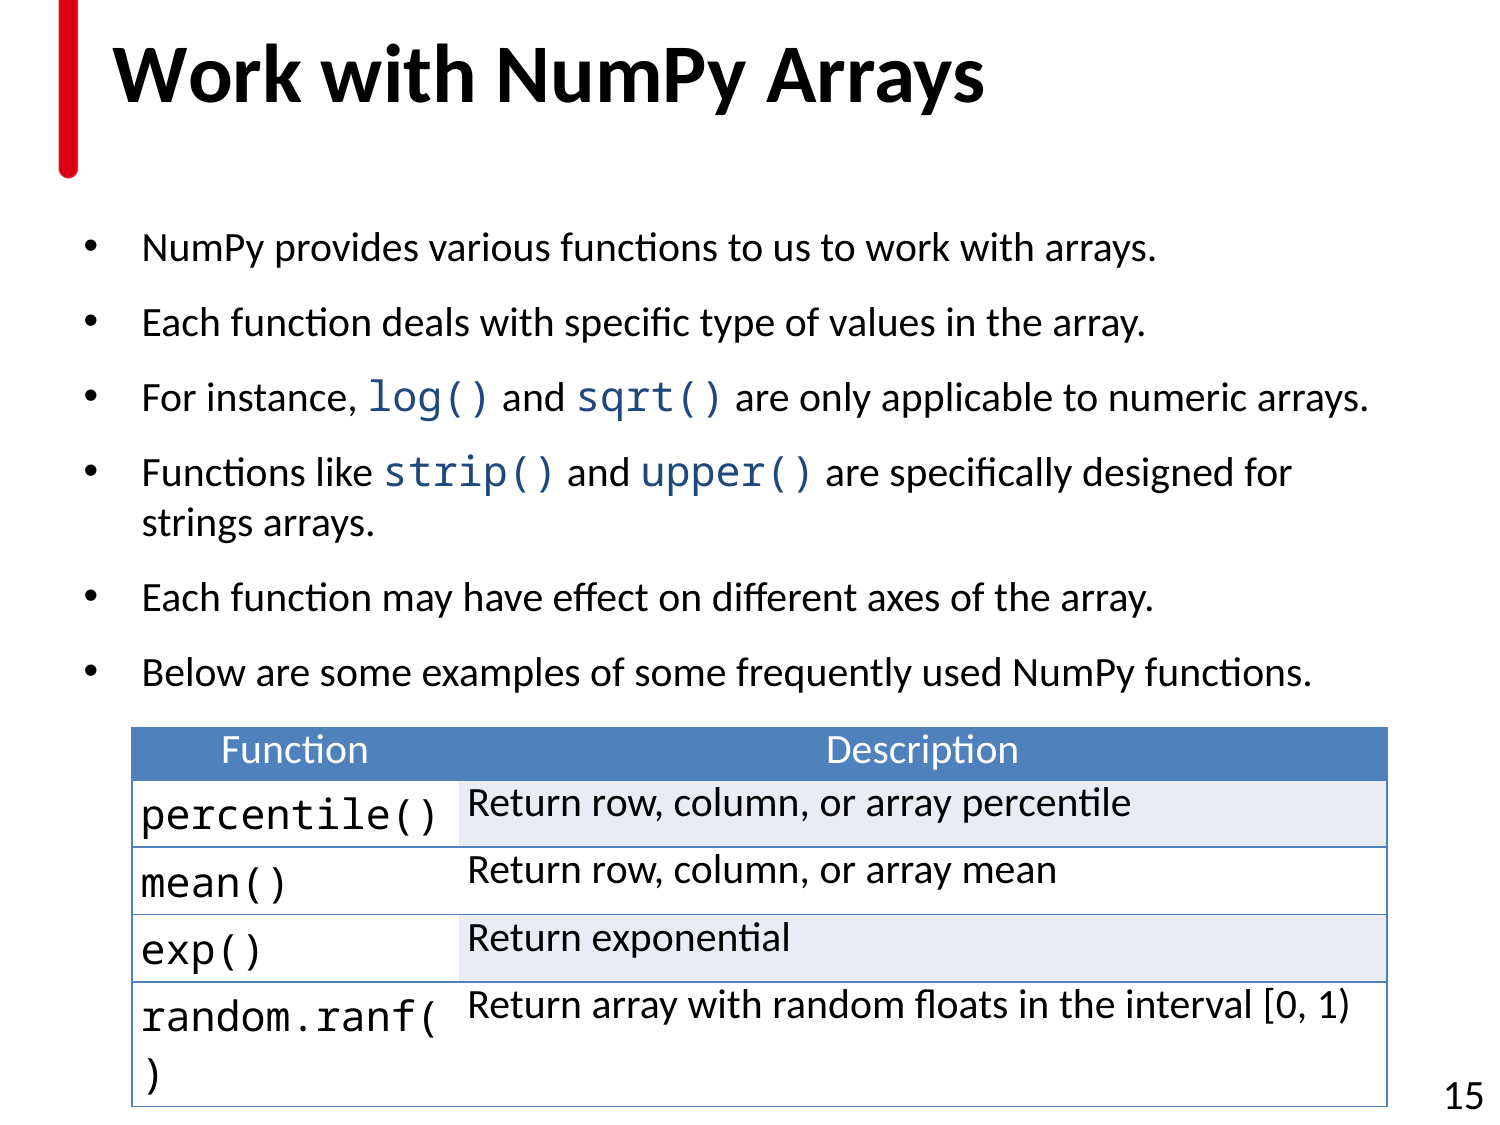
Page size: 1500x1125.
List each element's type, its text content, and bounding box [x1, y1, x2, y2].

table_cell Return row, column, or array mean [459, 848, 1386, 914]
picture [57, 0, 81, 200]
list NumPy provides various functions to us to work with arrays. Each function deals with specific type of values in the array. For instance, log() and sqrt() are only applicable to numeric arrays. Functions like strip() and upper() are specifically designed for strings arrays. Each function may have effect on different axes of the array. Below are some examples of some frequently used NumPy functions. [68, 212, 1419, 955]
table_cell exp() [133, 915, 459, 981]
table_cell Return array with random floats in the interval [0, 1) [459, 983, 1386, 1106]
table_cell percentile() [133, 781, 459, 846]
table_cell Return row, column, or array percentile [459, 781, 1386, 846]
table_cell mean() [133, 848, 459, 914]
table_header Description [459, 728, 1386, 779]
table_cell Return exponential [459, 915, 1386, 981]
table_cell random.ranf() [133, 983, 459, 1106]
table_header Function [133, 728, 459, 779]
title Work with NumPy Arrays [97, 0, 1500, 138]
